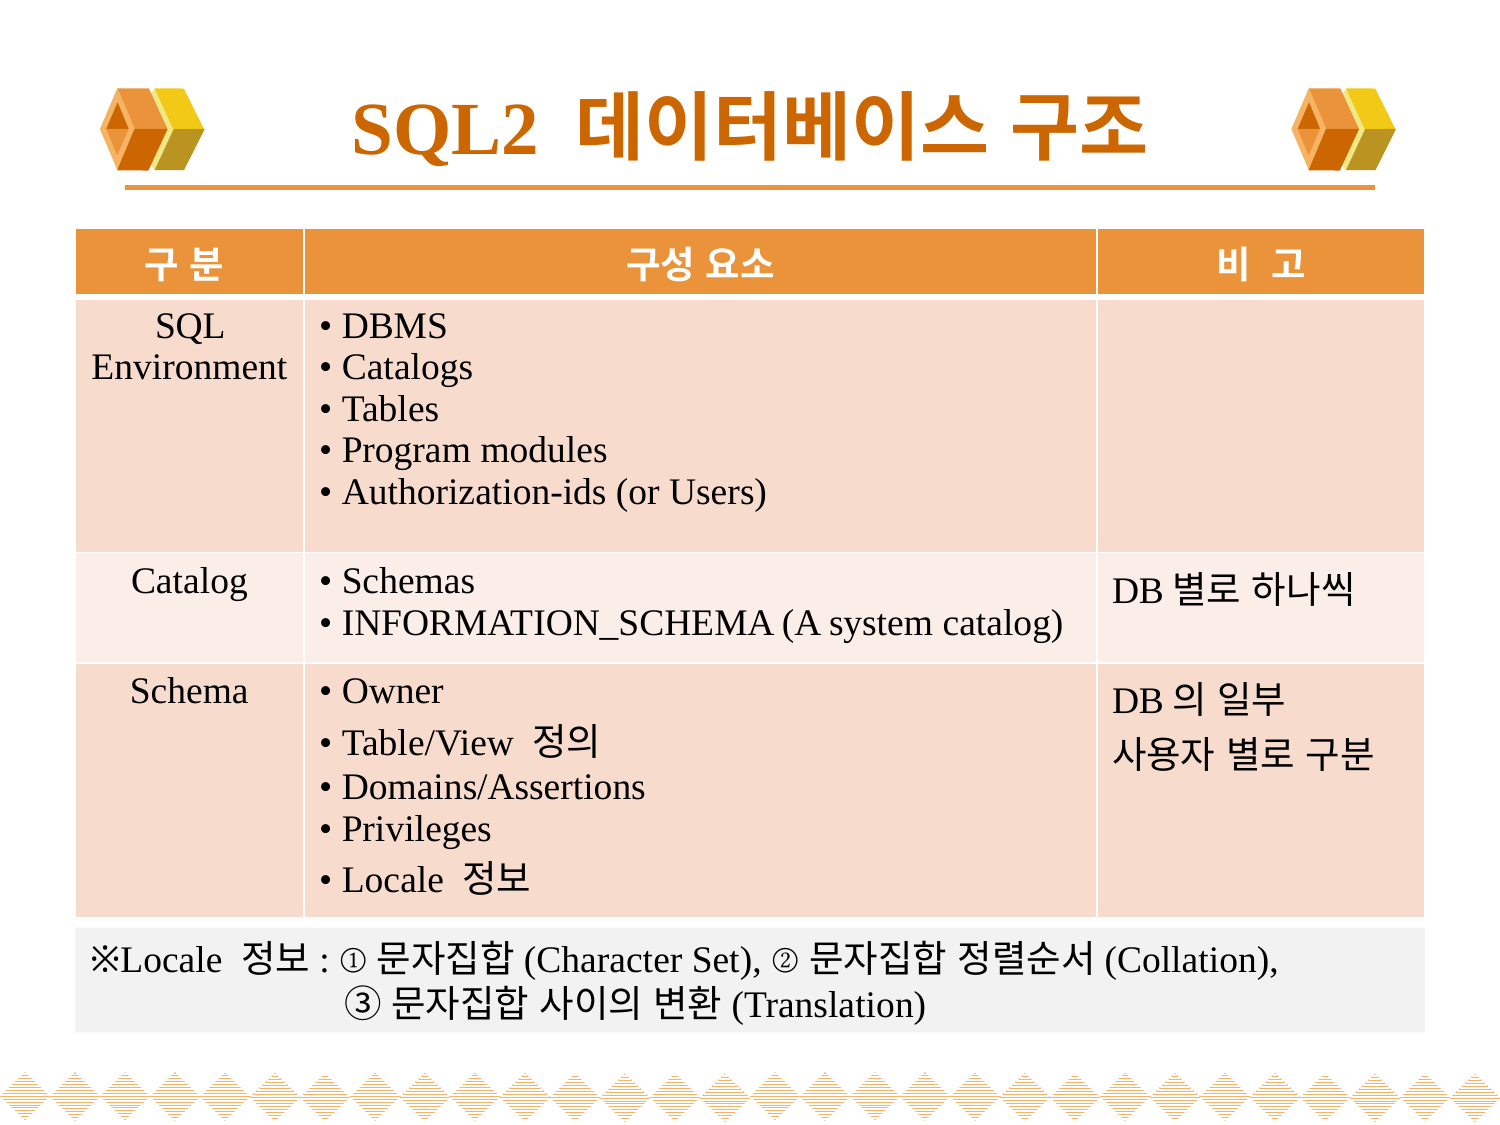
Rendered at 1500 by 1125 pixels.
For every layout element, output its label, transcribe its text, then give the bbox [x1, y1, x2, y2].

table_cell SQL Environment [76, 300, 303, 552]
table_header 비 고 [1098, 229, 1424, 294]
table_cell Catalog [76, 553, 303, 662]
table_cell DB별로 하나씩 [1098, 553, 1424, 662]
table_cell • DBMS • Catalogs • Tables • Program modules • Authorization-ids (or Users) [305, 300, 1096, 552]
text_box ※Locale 정보: ①문자집합(Character Set), ②문자집합 정렬순서(Collation), ③문자집합 사이의 변환(Translation) [74, 927, 1425, 1033]
table_cell • Schemas • INFORMATION_SCHEMA (A system catalog) [305, 553, 1096, 662]
table_header 구 분 [76, 229, 303, 294]
table_cell [1098, 300, 1424, 552]
title SQL2 데이터베이스 구조 [75, 67, 1425, 182]
table_cell • Owner • Table/View 정의 • Domains/Assertions • Privileges • Locale 정보 [305, 664, 1096, 917]
table_cell Schema [76, 664, 303, 917]
table_cell DB의 일부 사용자 별로 구분 [1098, 664, 1424, 917]
table_header 구성 요소 [305, 229, 1096, 294]
